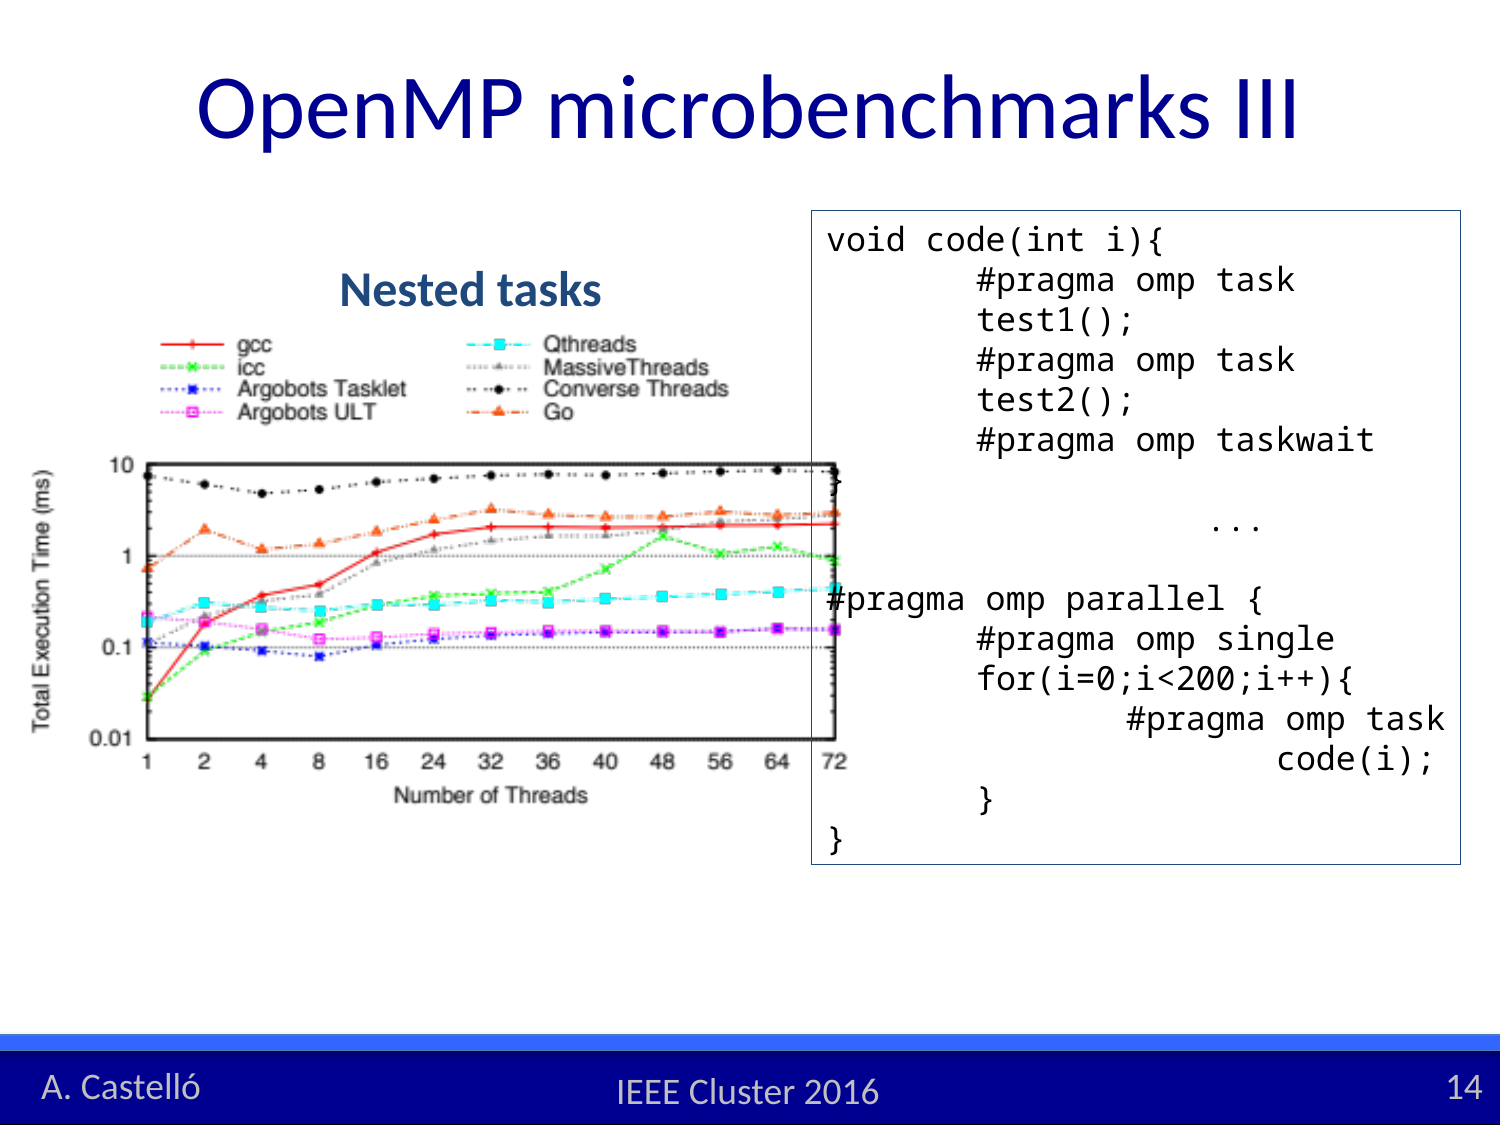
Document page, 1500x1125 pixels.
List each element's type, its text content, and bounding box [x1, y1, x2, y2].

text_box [0, 1034, 1500, 1125]
text_box Nested tasks [324, 248, 617, 324]
title OpenMP microbenchmarks III [74, 28, 1425, 175]
picture [24, 327, 871, 810]
text_box void code(int i){ #pragma omp task test1(); #pragma omp task test2(); #pragma omp taskwait } ... #pragma omp parallel { #pragma omp single for(i=0;i<200;i++){ #pragma omp task code(i); } } [811, 210, 1461, 865]
